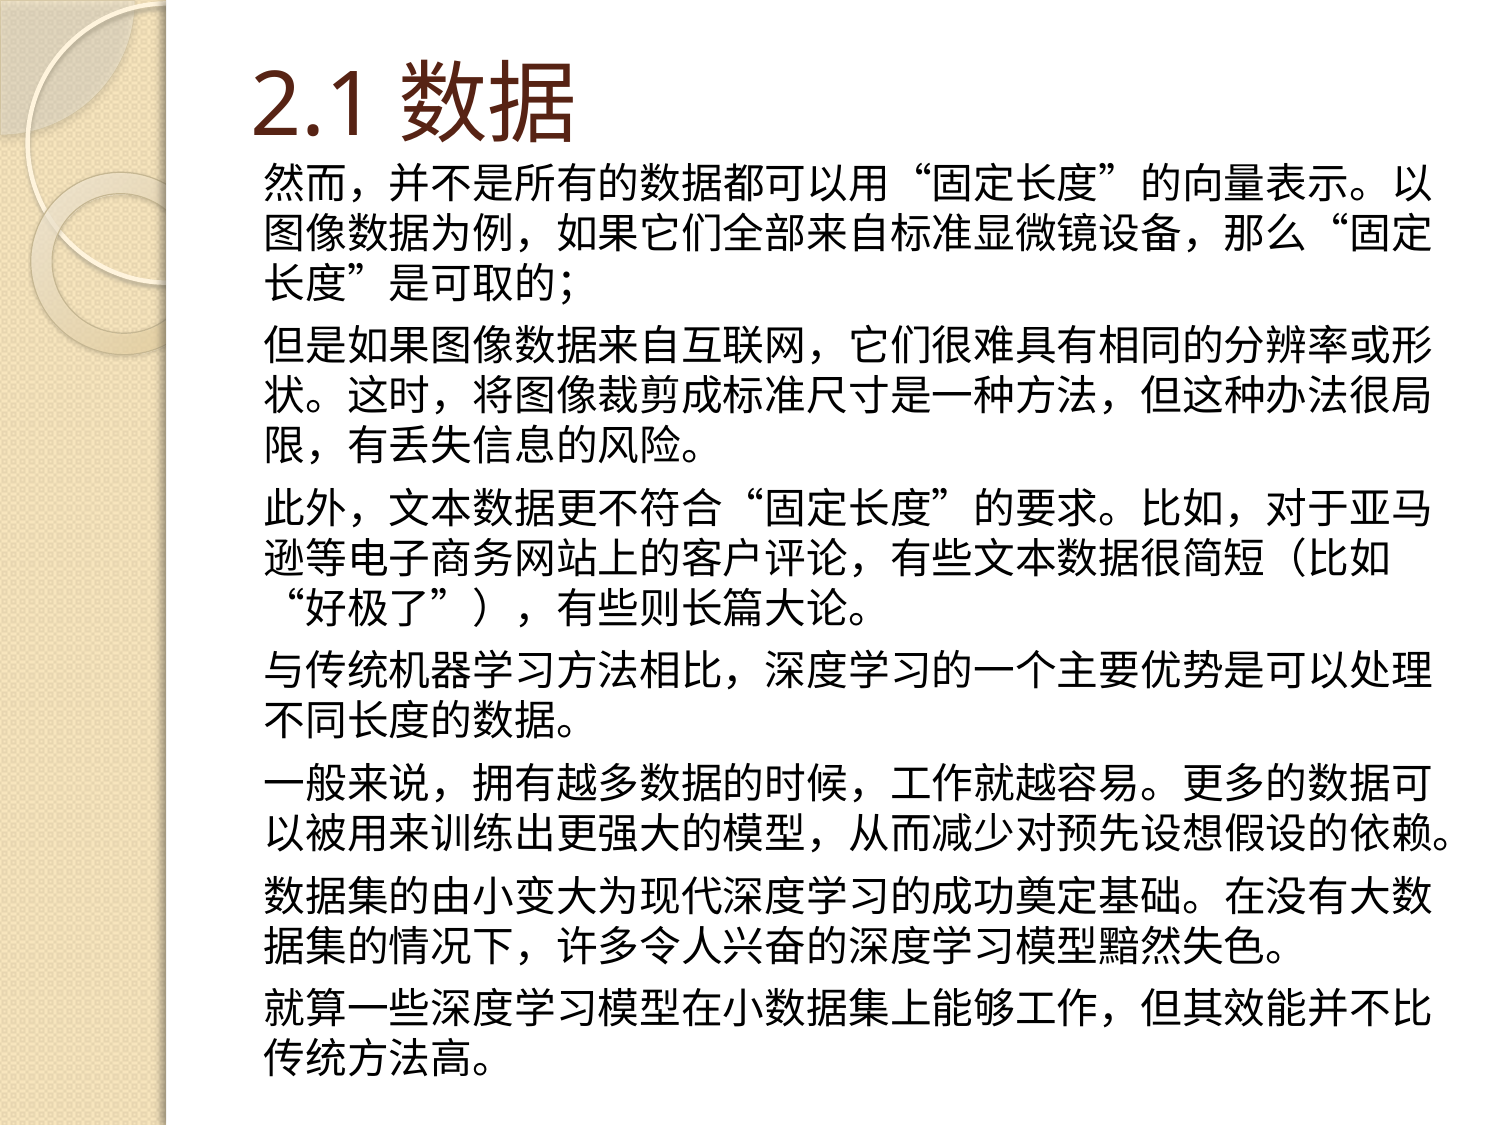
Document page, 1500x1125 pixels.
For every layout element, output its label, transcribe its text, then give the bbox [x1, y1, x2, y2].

title 2.1数据 [235, 28, 1466, 149]
list 然而，并不是所有的数据都可以用“固定长度”的向量表示。以图像数据为例，如果它们全部来自标准显微镜设备，那么“固定长度”是可取的； 但是如果图像数据来自互联网，它们很难具有相同的分辨率或形状。这时，将图像裁剪成标准尺寸是一种方法，但这种办法很局限，有丢失信息的风险。 此外，文本数据更不符合“固定长度”的要求。比如，对于亚马逊等电子商务网站上的客户评论，有些文本数据很简短（比如“好极了”），有些则长篇大论。 与传统机器学习方法相比，深度学习的一个主要优势是可以处理不同长度的数据。 一般来说，拥有越多数据的时候，工作就越容易。更多的数据可以被用来训练出更强大的模型，从而减少对预先设想假设的依赖。 数据集的由小变大为现代深度学习的成功奠定基础。在没有大数据集的情况下，许多令人兴奋的深度学习模型黯然失色。 就算一些深度学习模型在小数据集上能够工作，但其效能并不比传统方法高。 [235, 149, 1466, 937]
